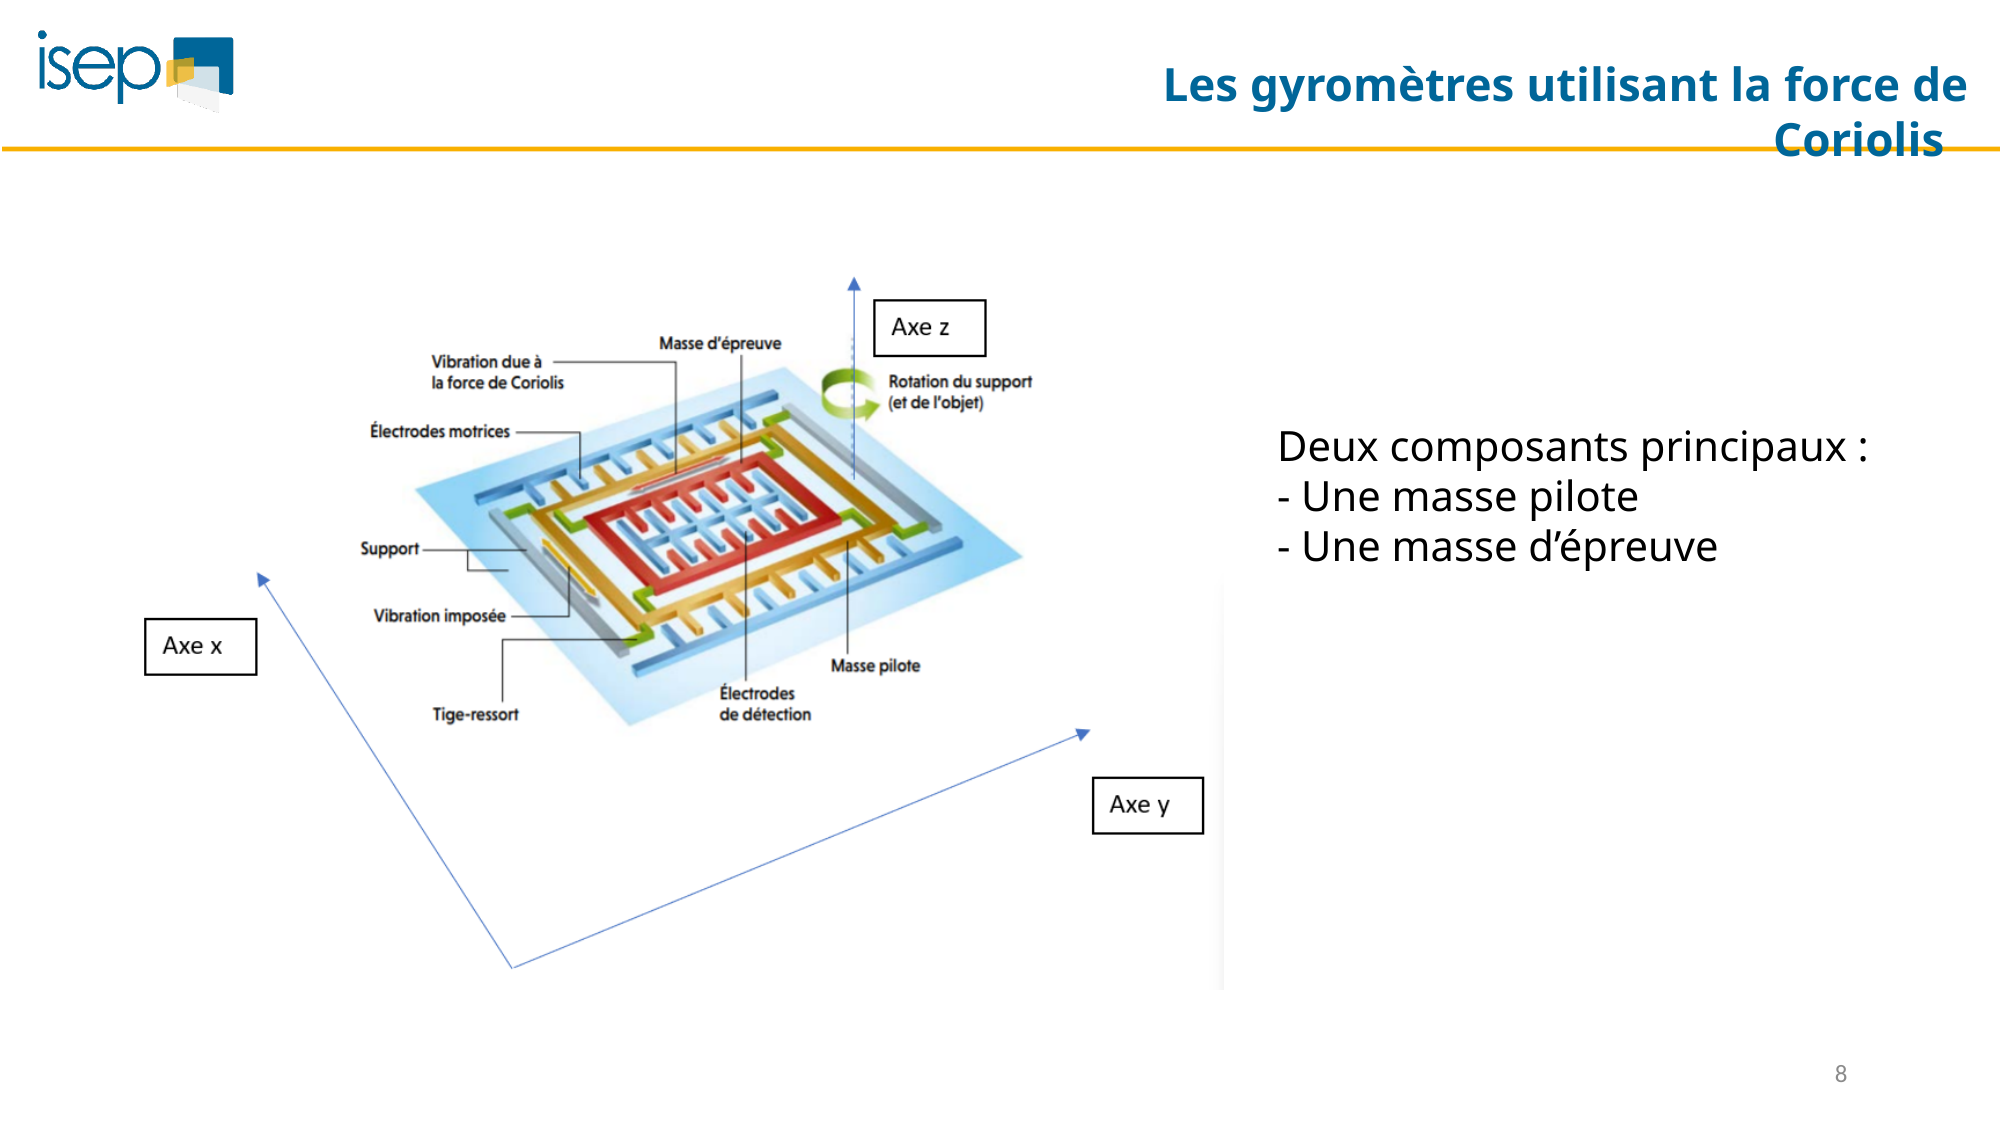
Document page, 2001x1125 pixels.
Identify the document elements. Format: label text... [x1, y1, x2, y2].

picture [62, 269, 1224, 990]
slide_number 8 [1412, 1042, 1863, 1103]
text_box Les gyromètres utilisant la force de Coriolis [965, 48, 1984, 174]
text_box Deux composants principaux : - Une masse pilote - Une masse d’épreuve [1262, 412, 1938, 628]
picture [0, 22, 240, 138]
